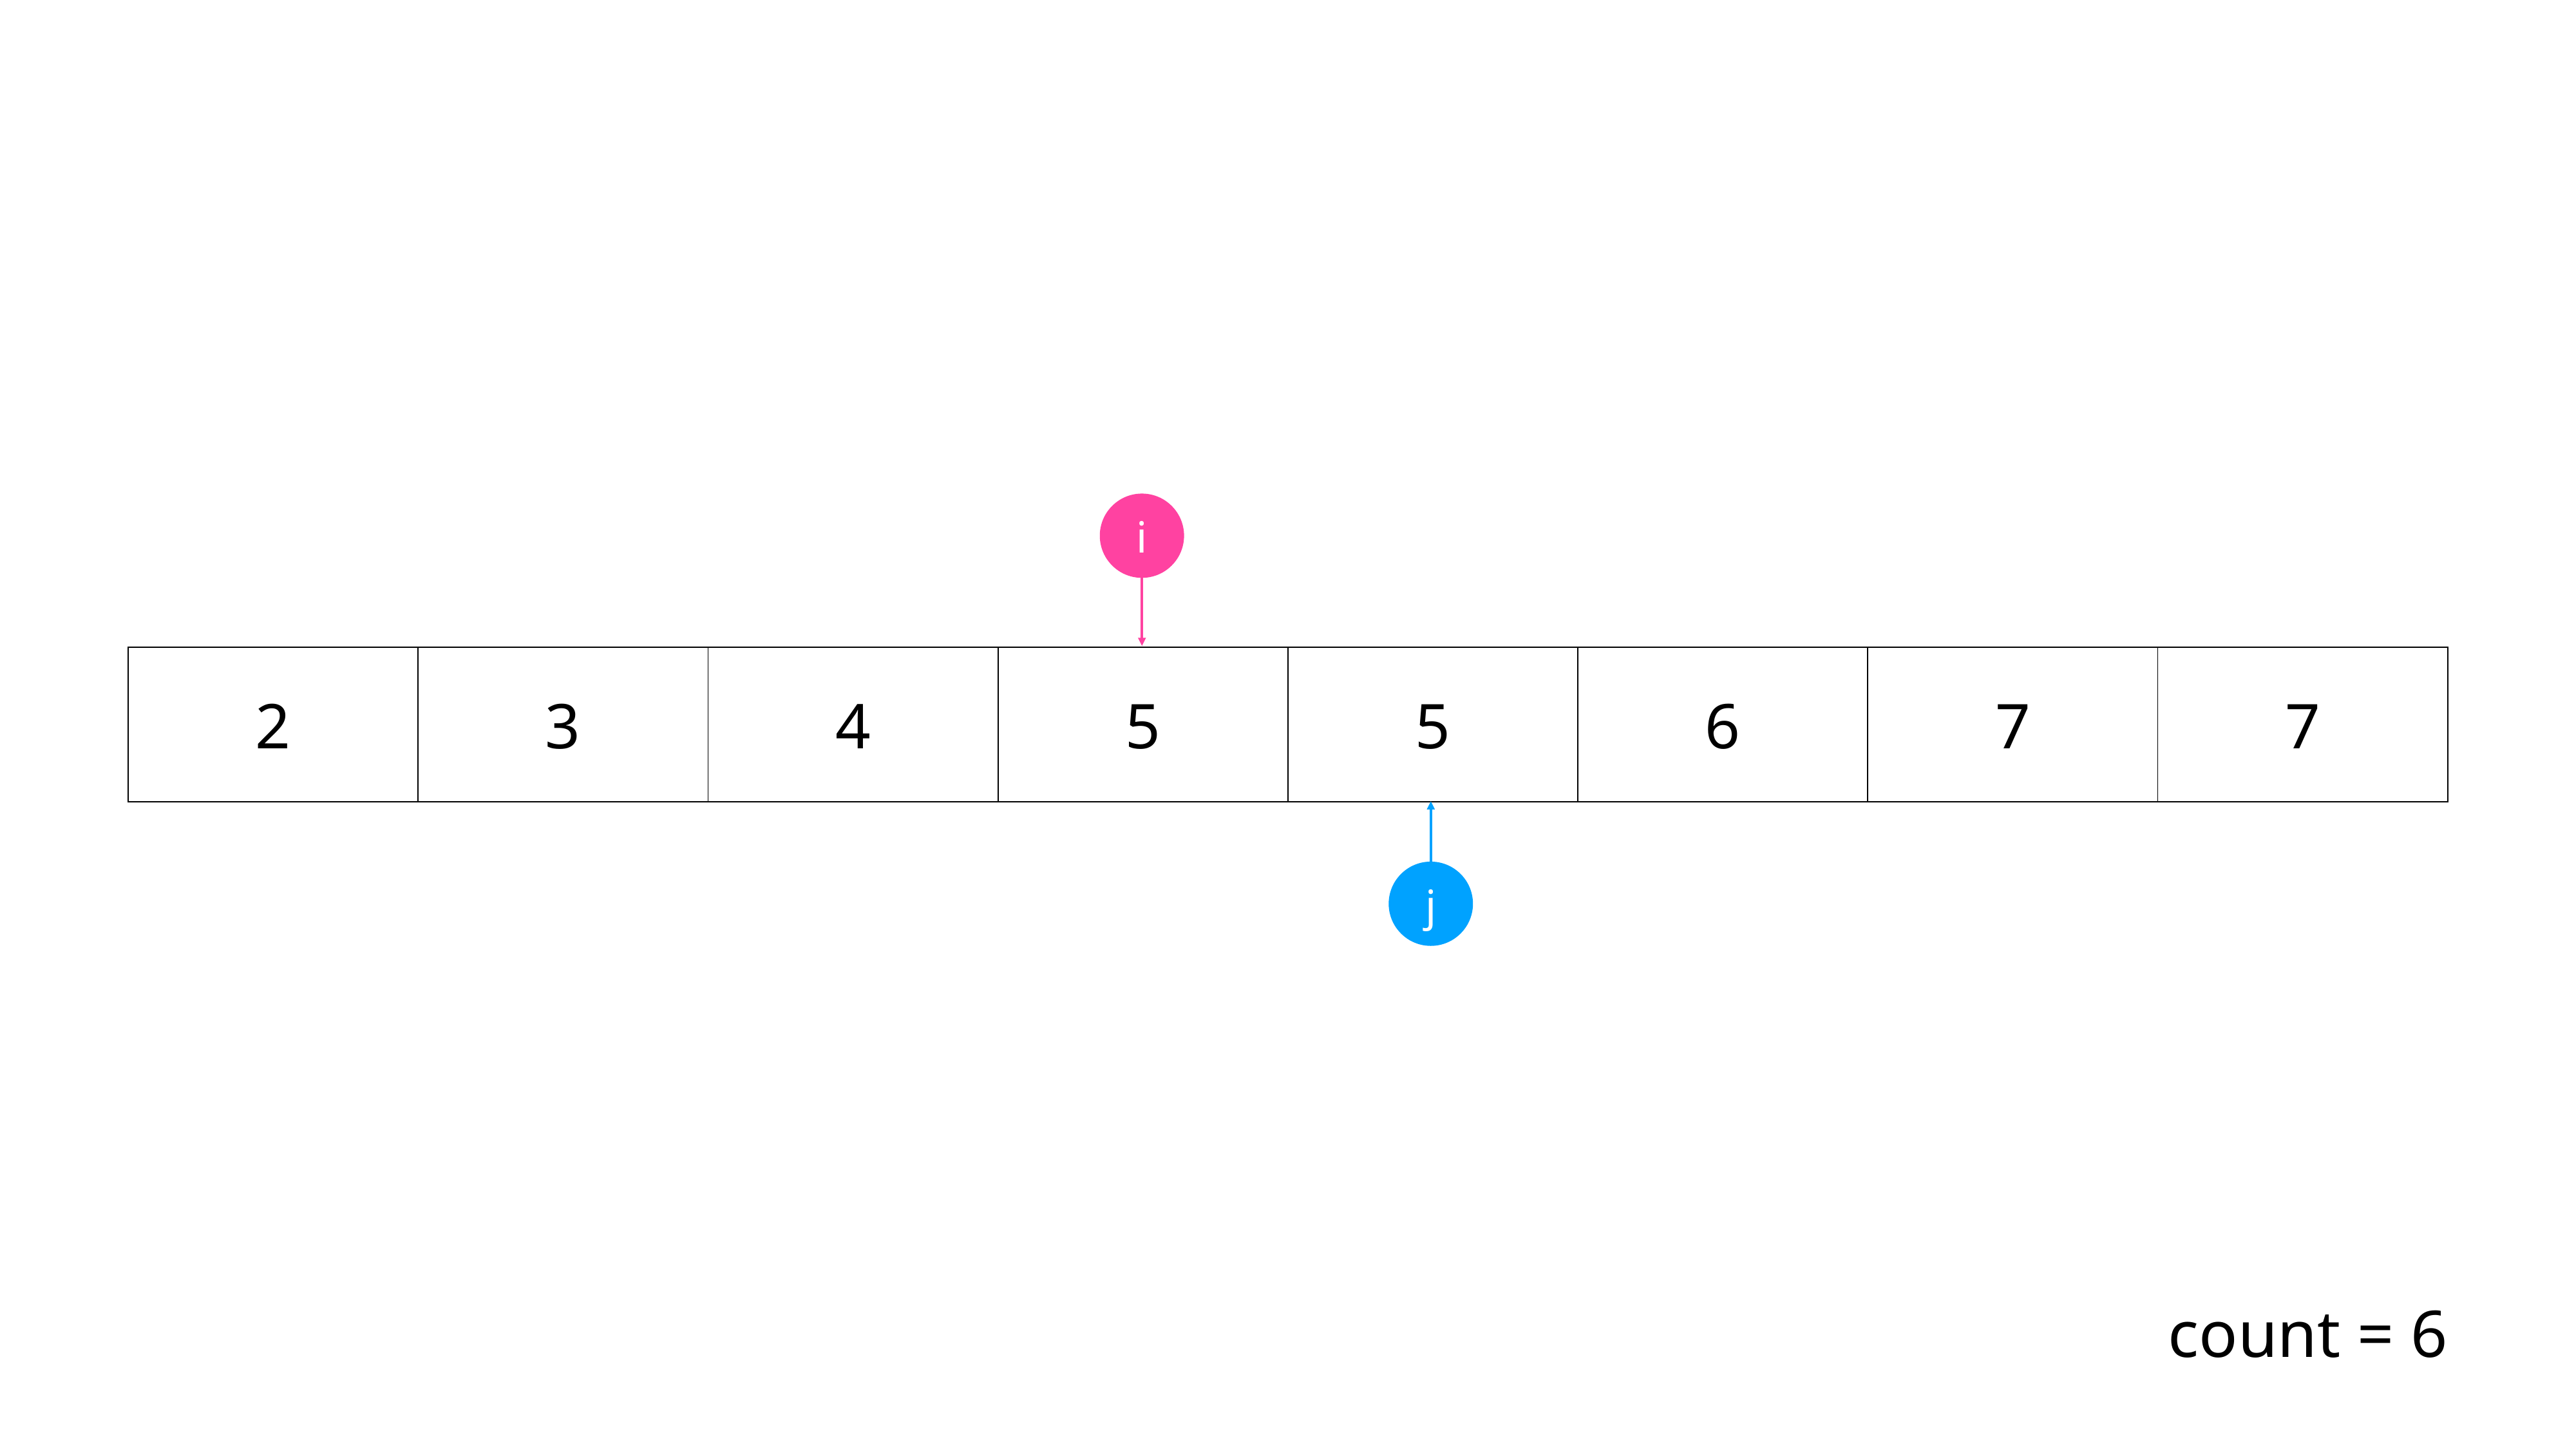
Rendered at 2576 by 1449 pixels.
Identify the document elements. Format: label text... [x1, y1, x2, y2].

table_header 4 [708, 648, 998, 801]
table_header 3 [419, 648, 708, 801]
table_header 5 [1289, 648, 1577, 801]
text_box j [1388, 861, 1473, 946]
table_header 7 [1868, 648, 2157, 801]
text_box count = 6 [2163, 1296, 2454, 1377]
table_header 6 [1578, 648, 1867, 801]
text_box [1426, 801, 1435, 871]
table_header 5 [999, 648, 1287, 801]
table_header 7 [2158, 648, 2447, 801]
text_box i [1099, 493, 1184, 578]
text_box [1138, 577, 1146, 646]
table_header 2 [129, 648, 417, 801]
